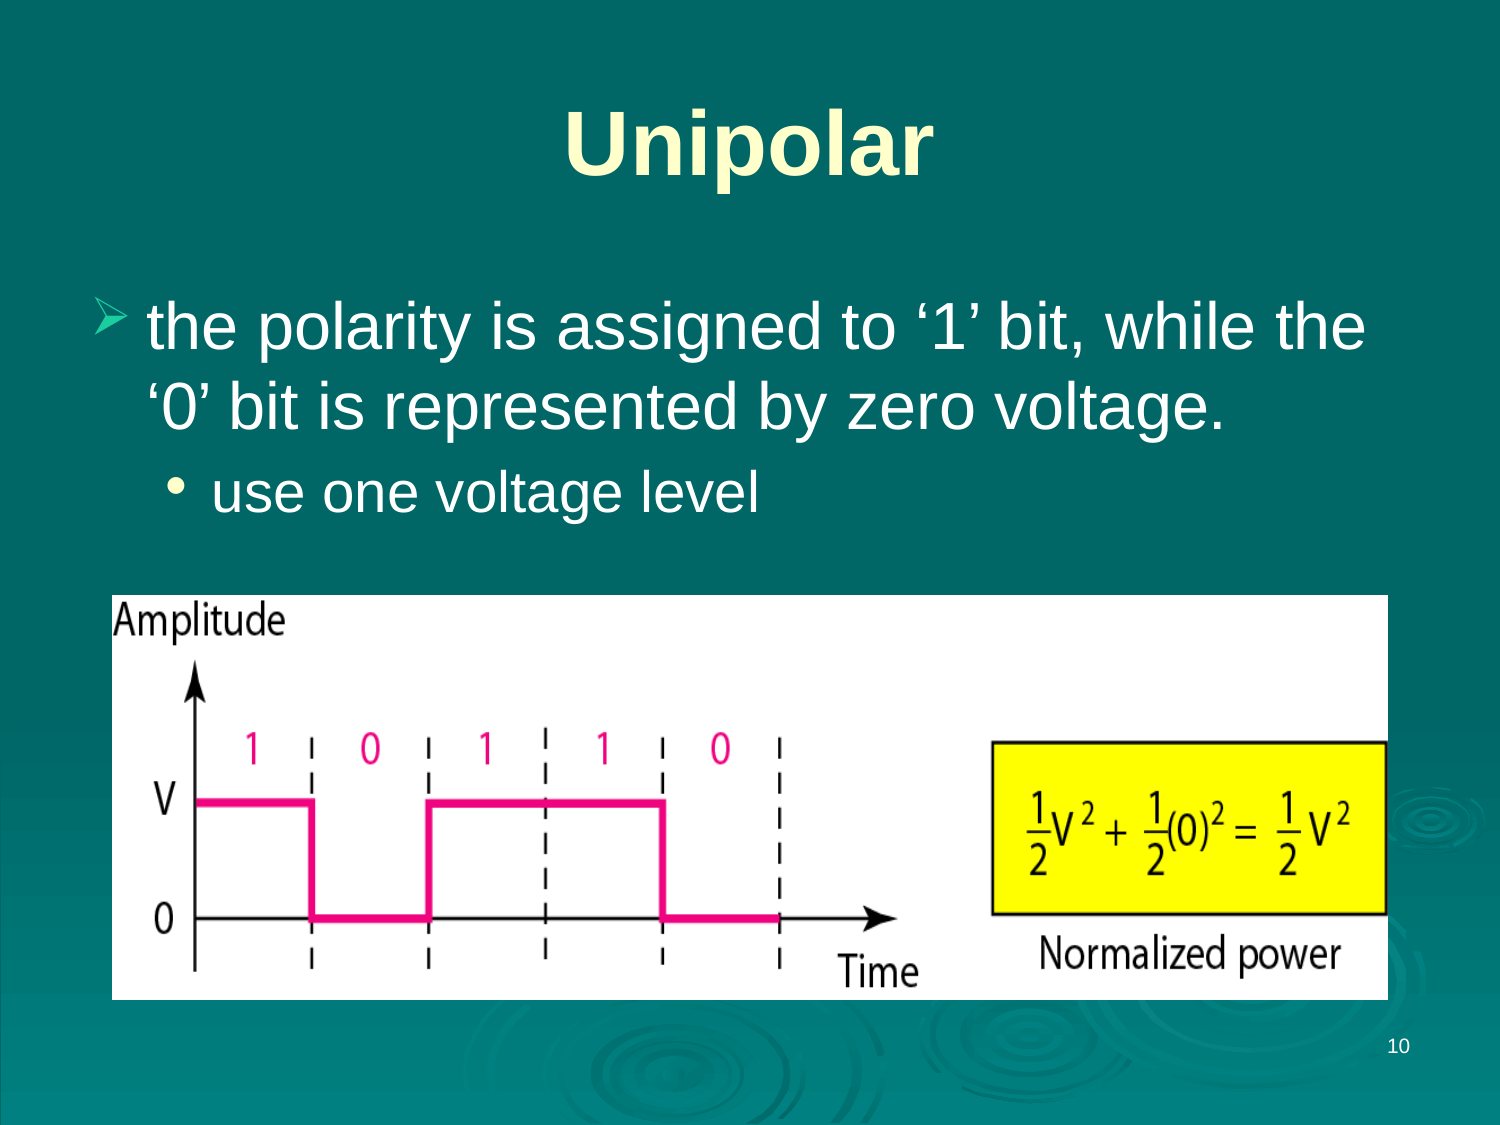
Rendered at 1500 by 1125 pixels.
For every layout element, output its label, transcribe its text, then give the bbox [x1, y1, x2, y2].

list the polarity is assigned to ‘1’ bit, while the ‘0’ bit is represented by zero voltage. use one voltage level [74, 274, 1426, 1006]
picture [112, 595, 1388, 1001]
title Unipolar [74, 45, 1426, 233]
slide_number 10 [1074, 1024, 1426, 1101]
